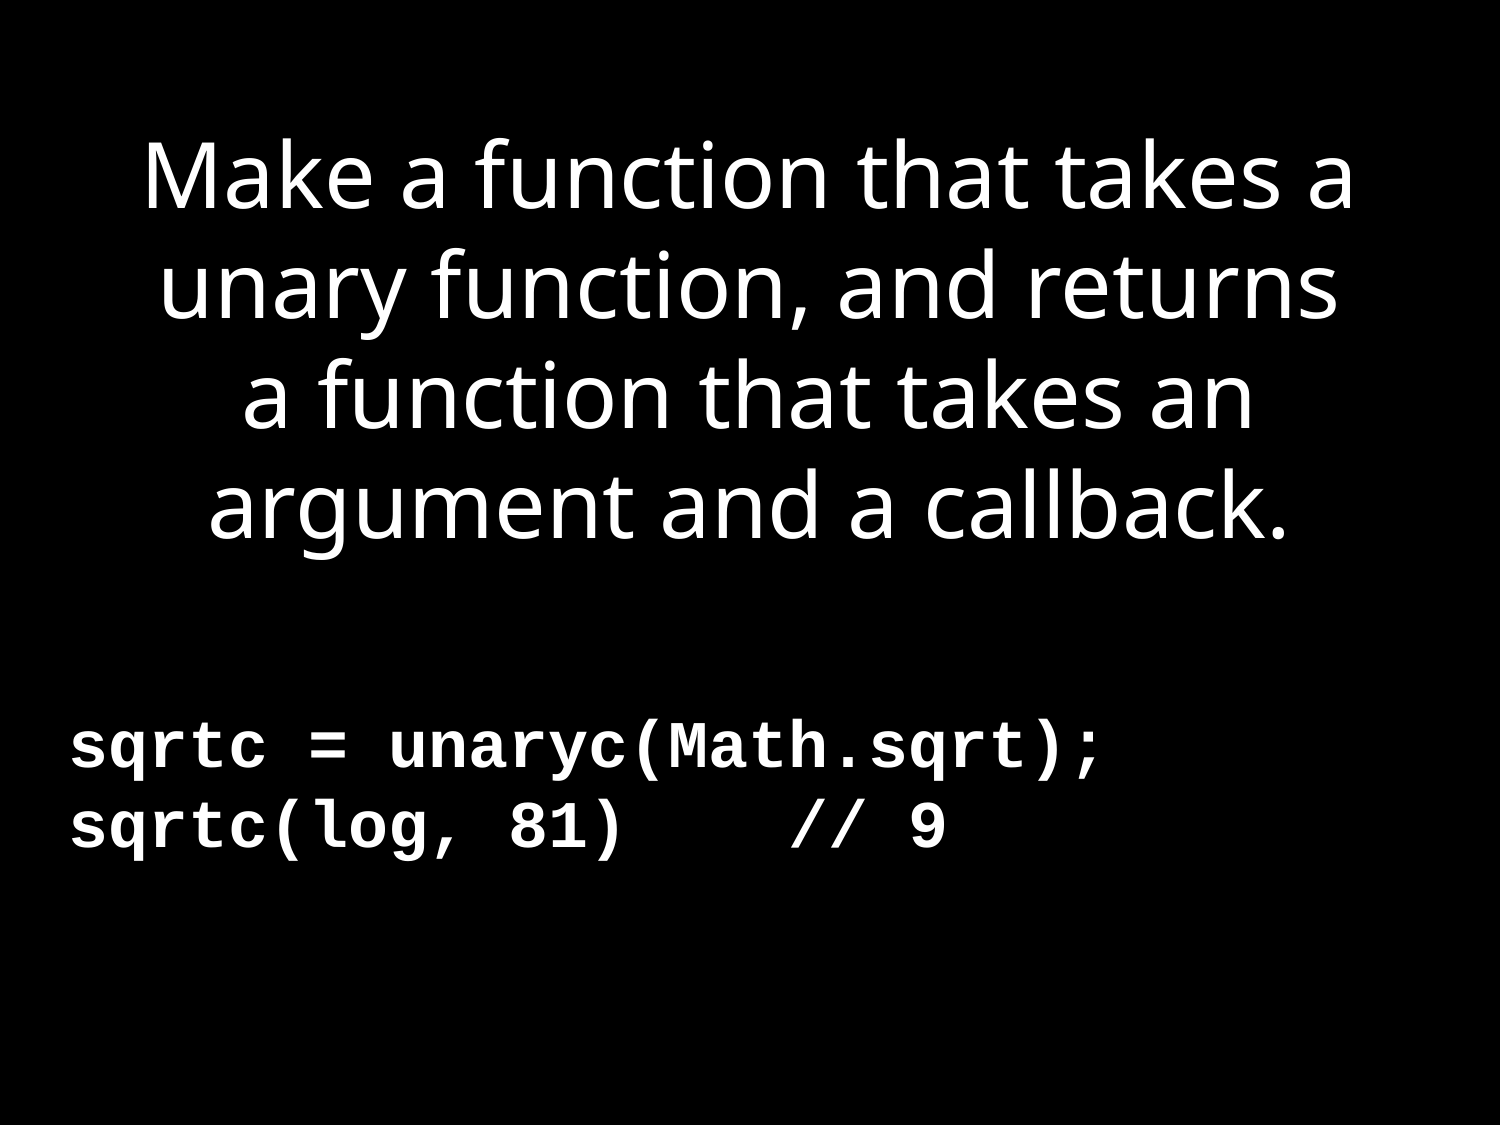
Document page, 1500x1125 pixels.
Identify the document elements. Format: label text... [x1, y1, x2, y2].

subtitle sqrtc = unaryc(Math.sqrt); sqrtc(log, 81) // 9 [53, 637, 1500, 926]
title Make a function that takes a unary function, and returns a function that takes an argument and a callback. [112, 108, 1388, 351]
